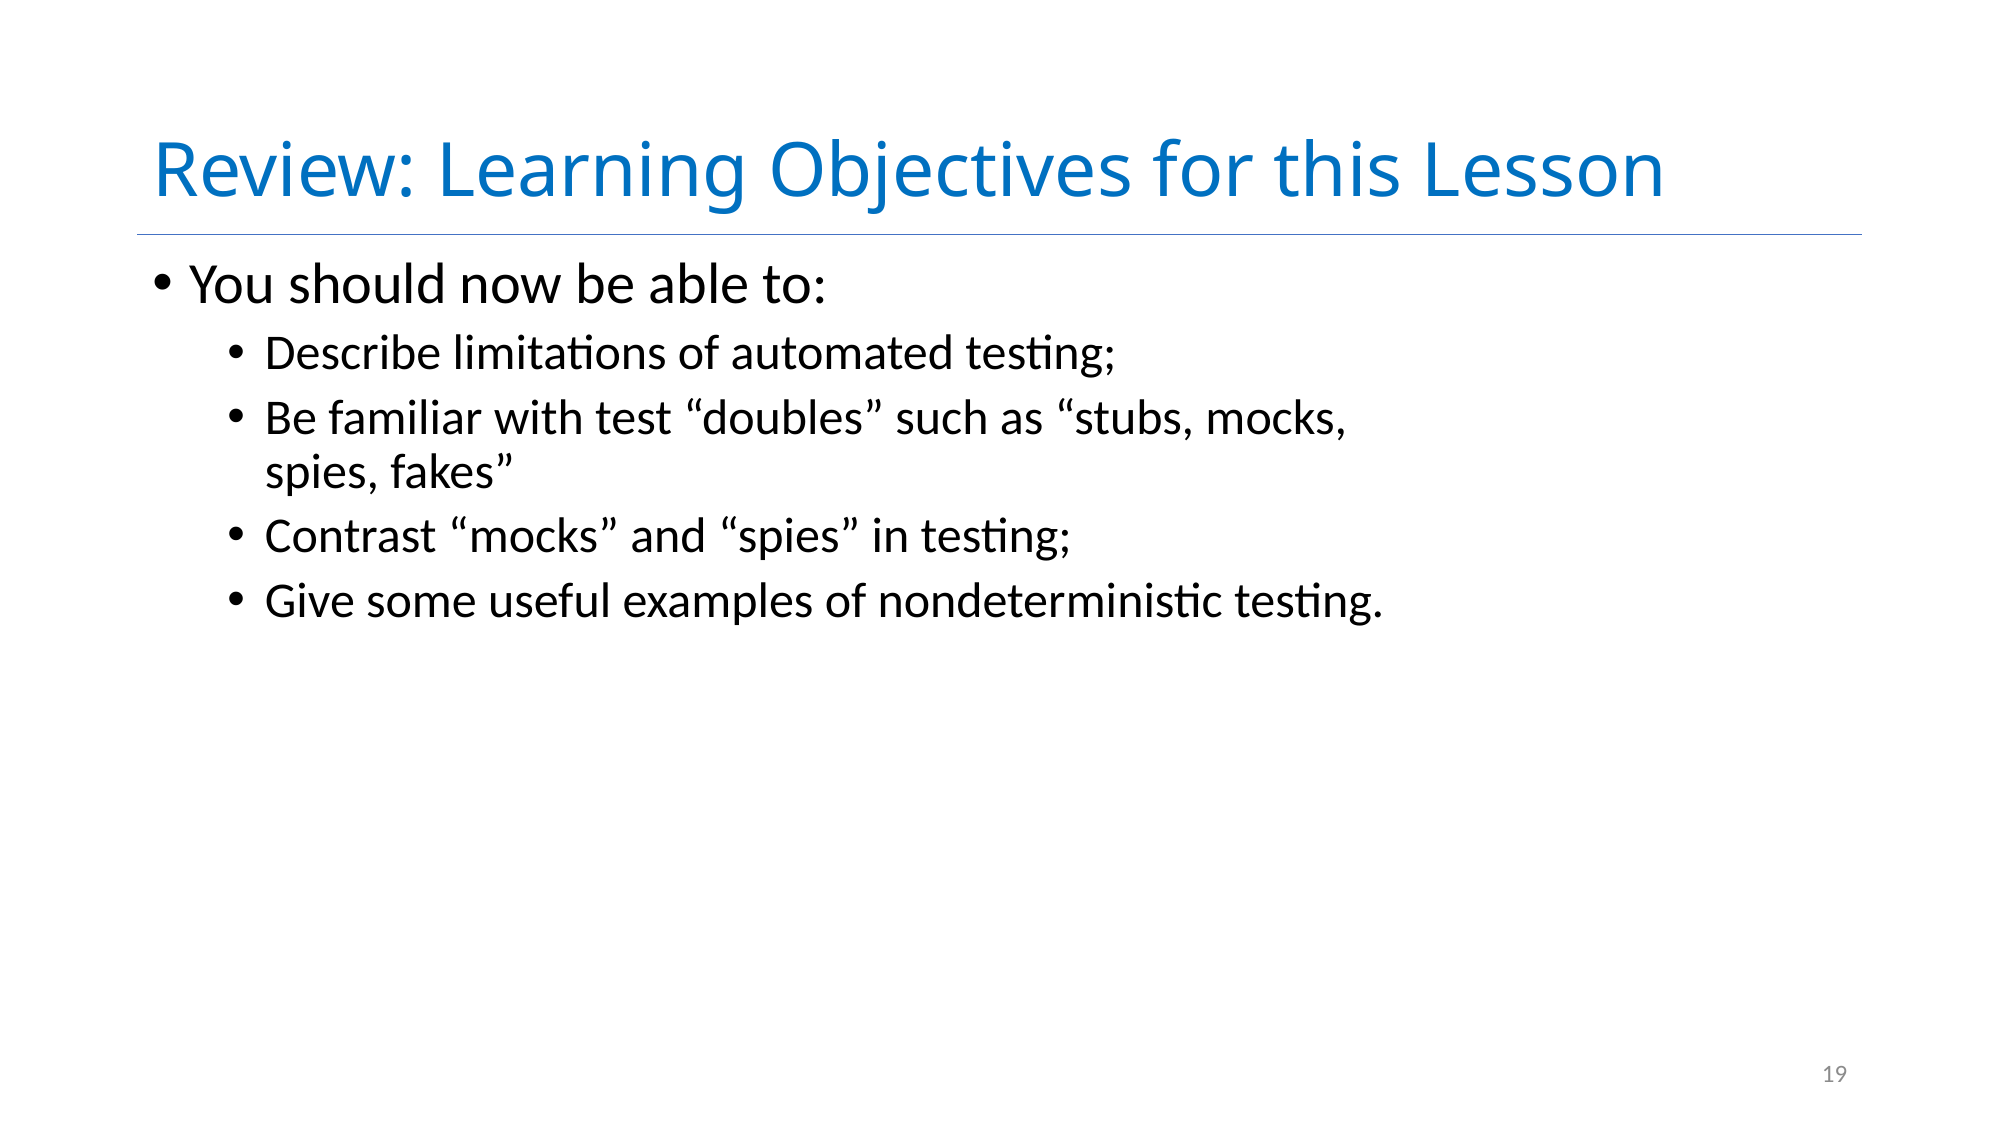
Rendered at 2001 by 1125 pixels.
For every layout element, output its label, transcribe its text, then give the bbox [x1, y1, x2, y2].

slide_number 19 [1412, 1042, 1863, 1103]
list You should now be able to: Describe limitations of automated testing; Be familiar with test “doubles” such as “stubs, mocks, spies, fakes” Contrast “mocks” and “spies” in testing; Give some useful examples of nondeterministic testing. [137, 246, 1432, 960]
title Review: Learning Objectives for this Lesson [137, 3, 1863, 221]
